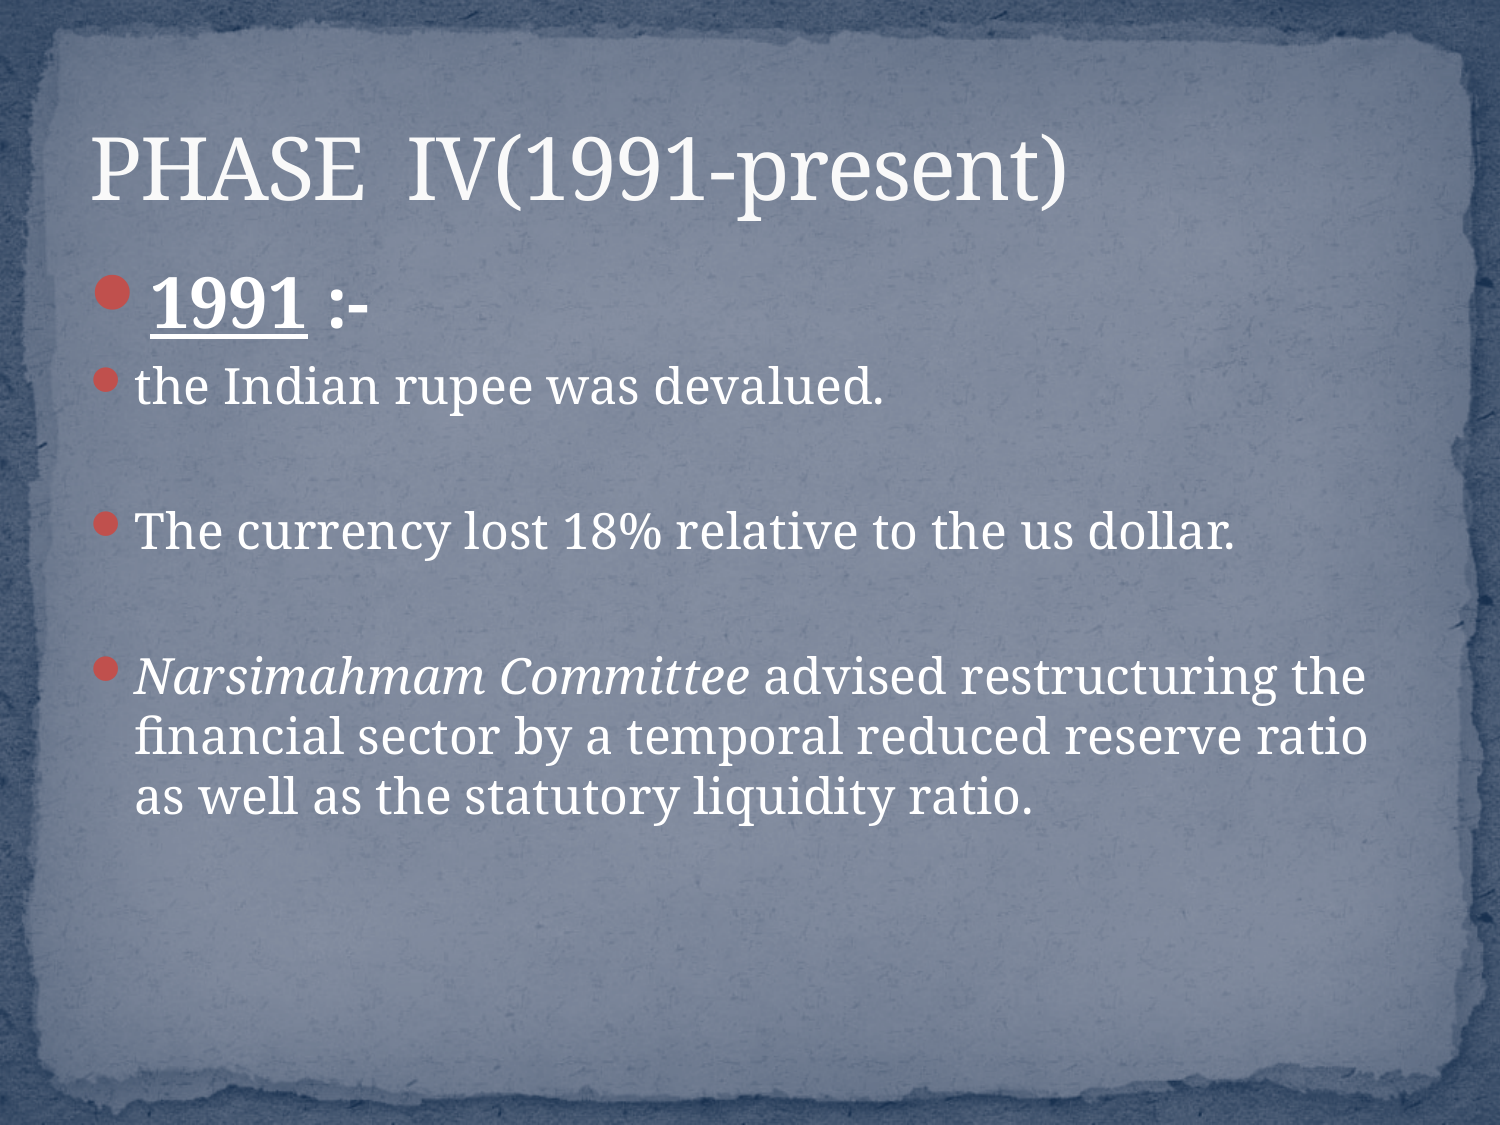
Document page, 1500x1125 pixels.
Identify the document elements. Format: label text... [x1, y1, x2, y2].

list 1991 :- the Indian rupee was devalued. The currency lost 18% relative to the us dollar. Narsimahmam Committee advised restructuring the financial sector by a temporal reduced reserve ratio as well as the statutory liquidity ratio. [75, 249, 1425, 1000]
title PHASE IV(1991-present) [74, 24, 1425, 225]
